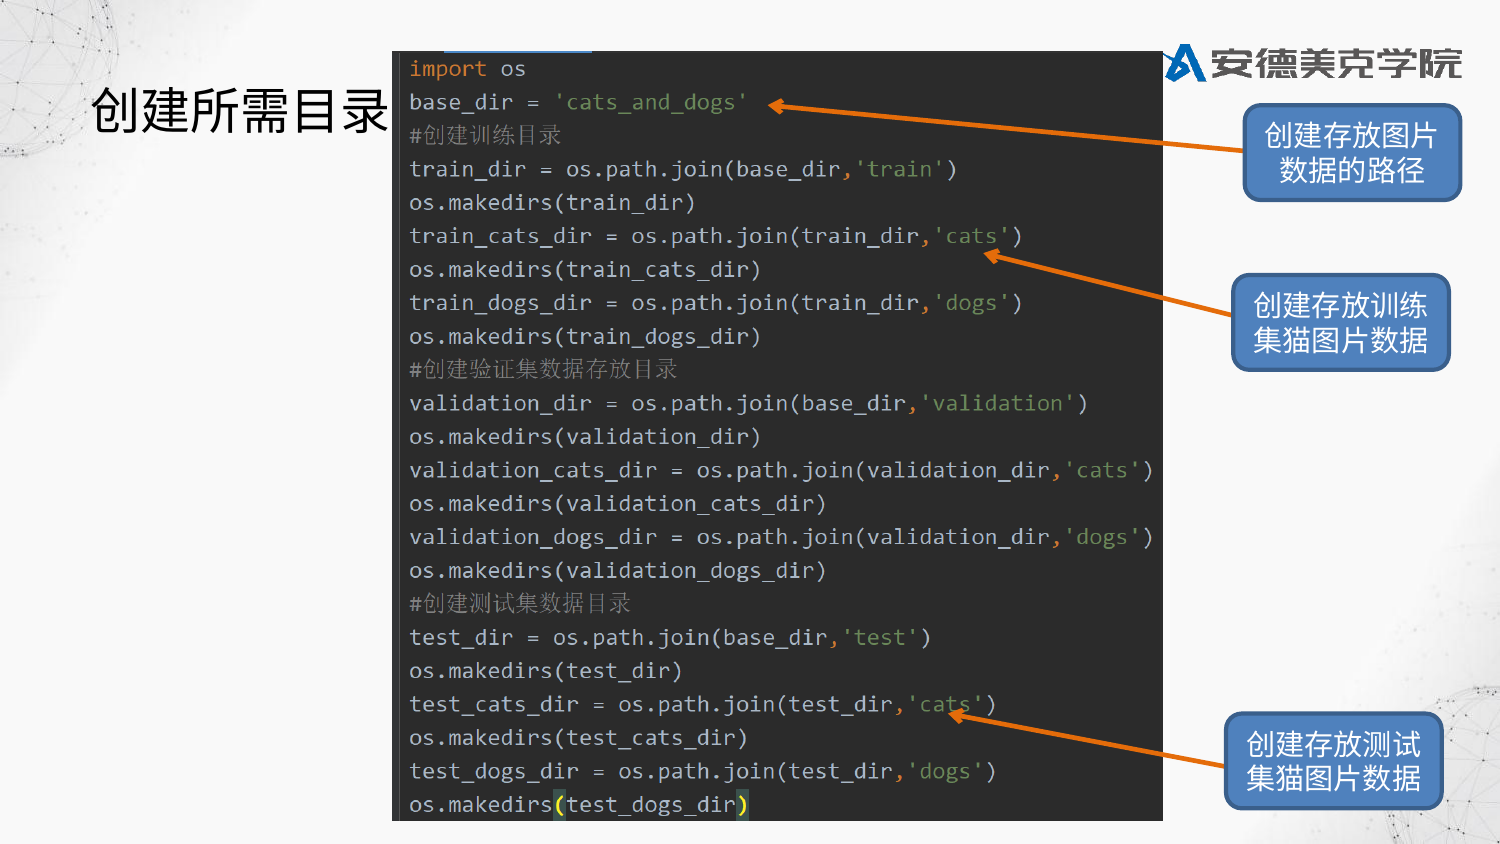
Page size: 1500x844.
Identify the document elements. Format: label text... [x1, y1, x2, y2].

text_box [947, 713, 1227, 767]
text_box 创建存放训练集猫图片数据 [1231, 272, 1452, 372]
text_box 创建存放图片数据的路径 [1242, 103, 1463, 203]
title 创建所需目录 [75, 66, 387, 152]
picture [0, 0, 1500, 844]
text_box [767, 104, 1246, 152]
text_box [983, 252, 1234, 316]
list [392, 51, 1163, 821]
title 创建所需目录 [1167, 66, 1425, 106]
text_box 创建存放测试集猫图片数据 [1223, 711, 1444, 811]
